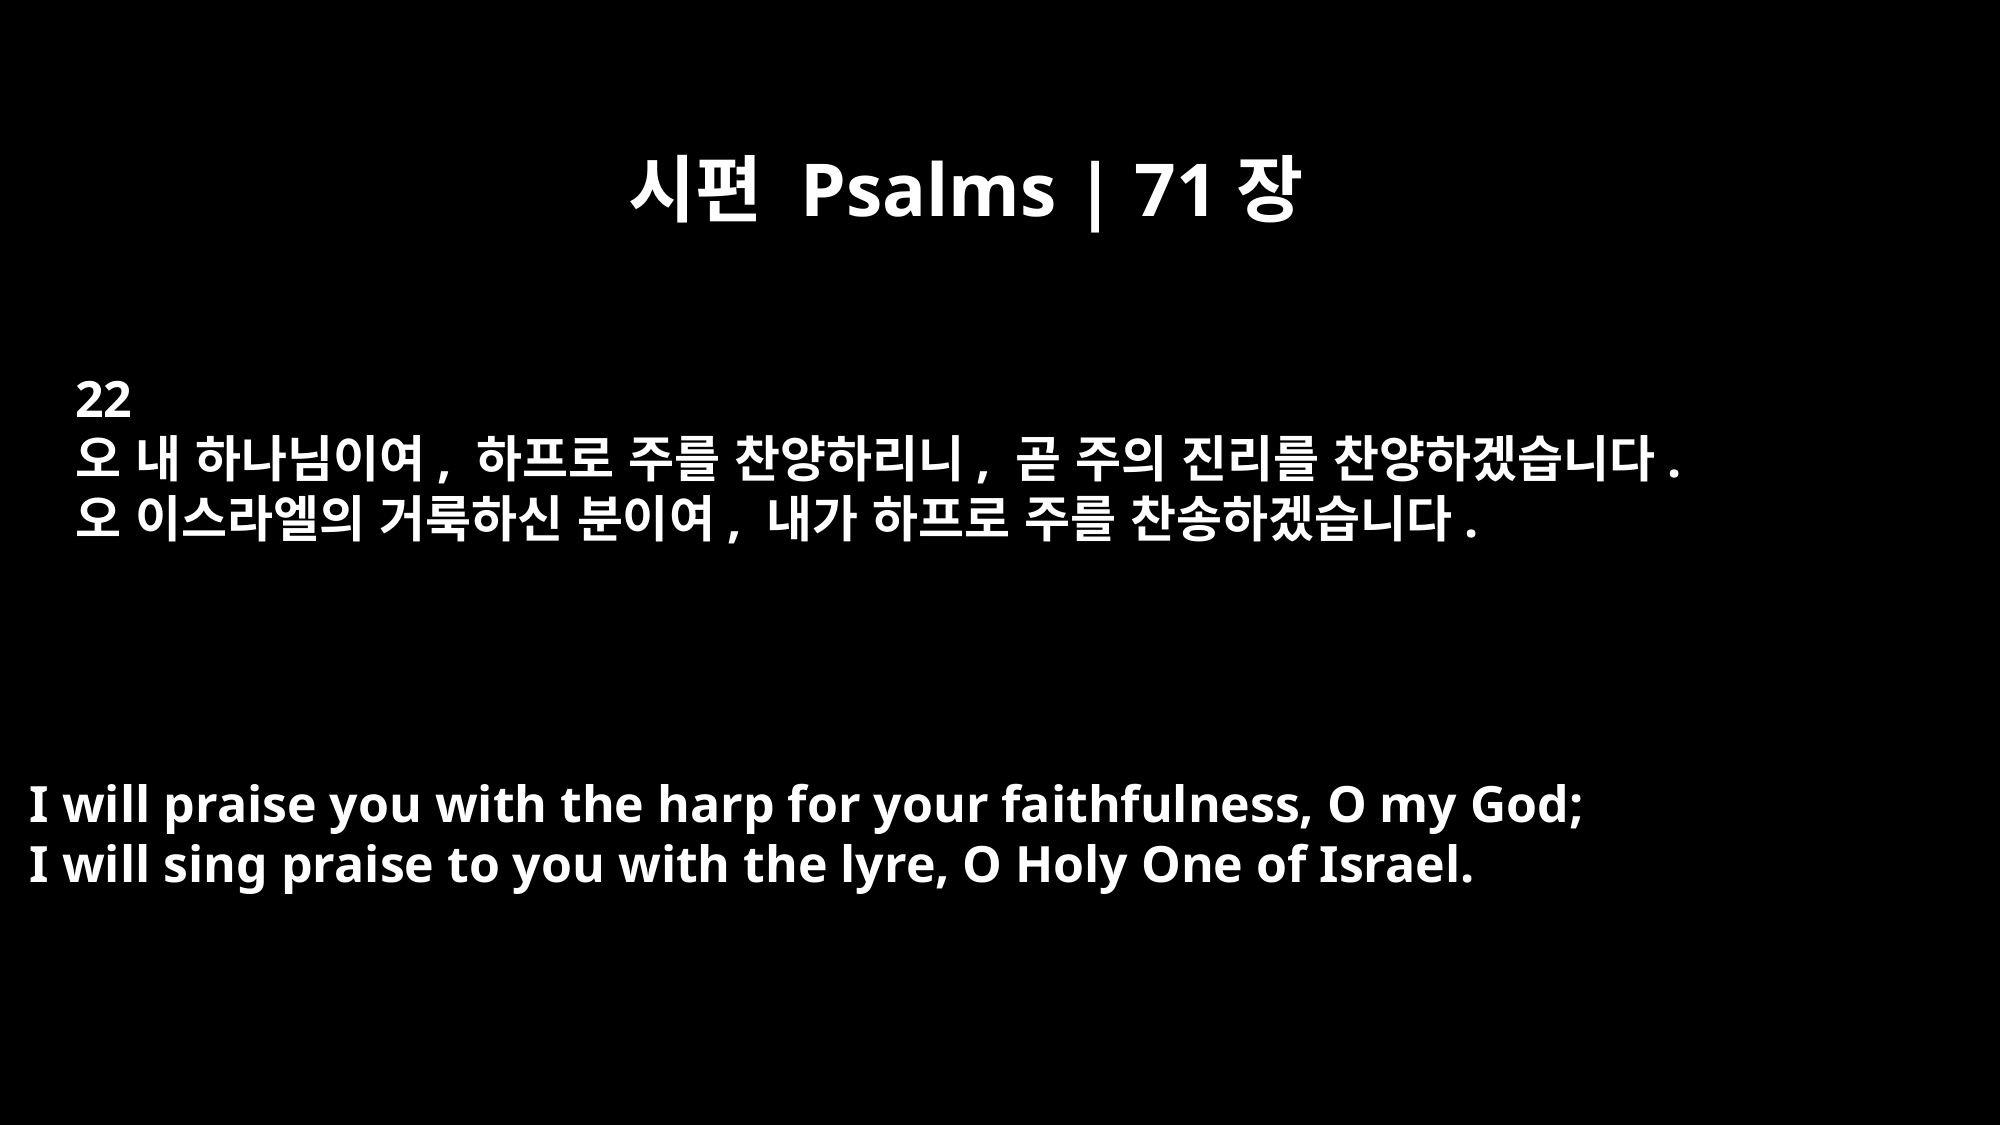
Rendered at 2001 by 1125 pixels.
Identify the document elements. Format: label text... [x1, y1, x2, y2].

text_box 시편 Psalms | 71장 [613, 136, 1319, 239]
text_box 22 오 내 하나님이여, 하프로 주를 찬양하리니, 곧 주의 진리를 찬양하겠습니다. 오 이스라엘의 거룩하신 분이여, 내가 하프로 주를 찬송하겠습니다. [60, 359, 1710, 555]
text_box I will praise you with the harp for your faithfulness, O my God; I will sing praise to you with the lyre, O Holy One of Israel. [15, 764, 1612, 900]
